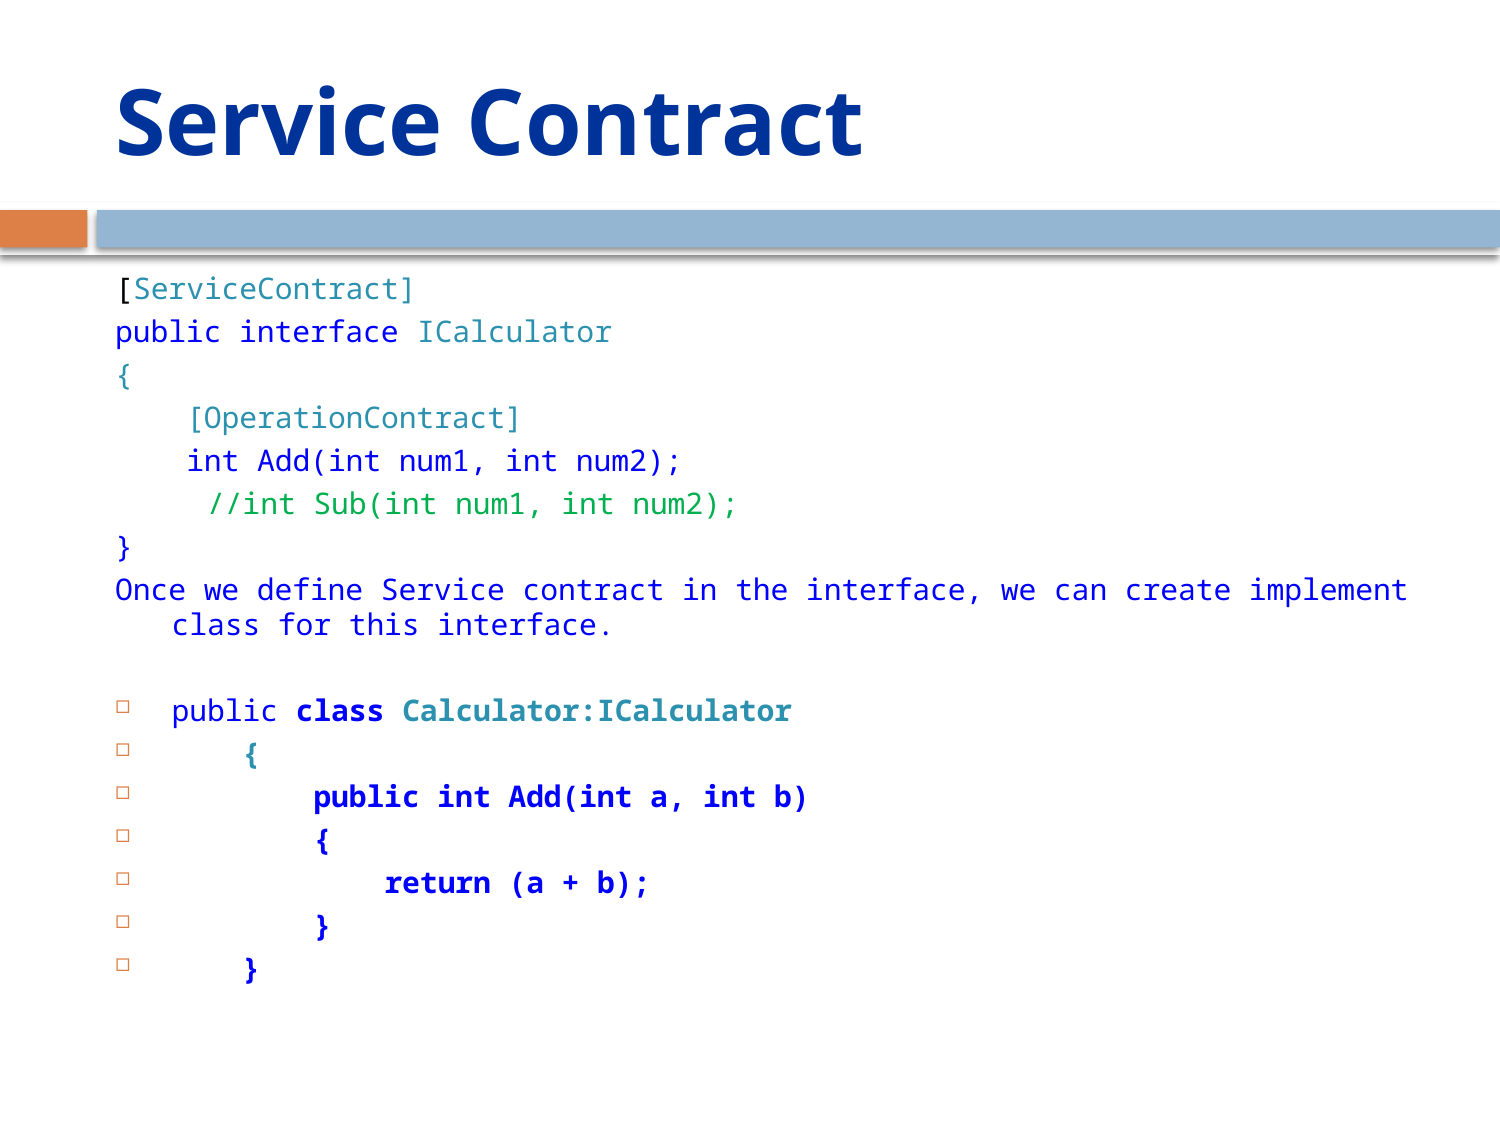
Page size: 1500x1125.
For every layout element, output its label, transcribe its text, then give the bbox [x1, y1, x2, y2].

list [ServiceContract] public interface ICalculator { [OperationContract] int Add(int num1, int num2); //int Sub(int num1, int num2); } Once we define Service contract in the interface, we can create implement class for this interface. public class Calculator:ICalculator { public int Add(int a, int b) { return (a + b); } } [100, 262, 1438, 1000]
title Service Contract [100, 37, 1438, 200]
